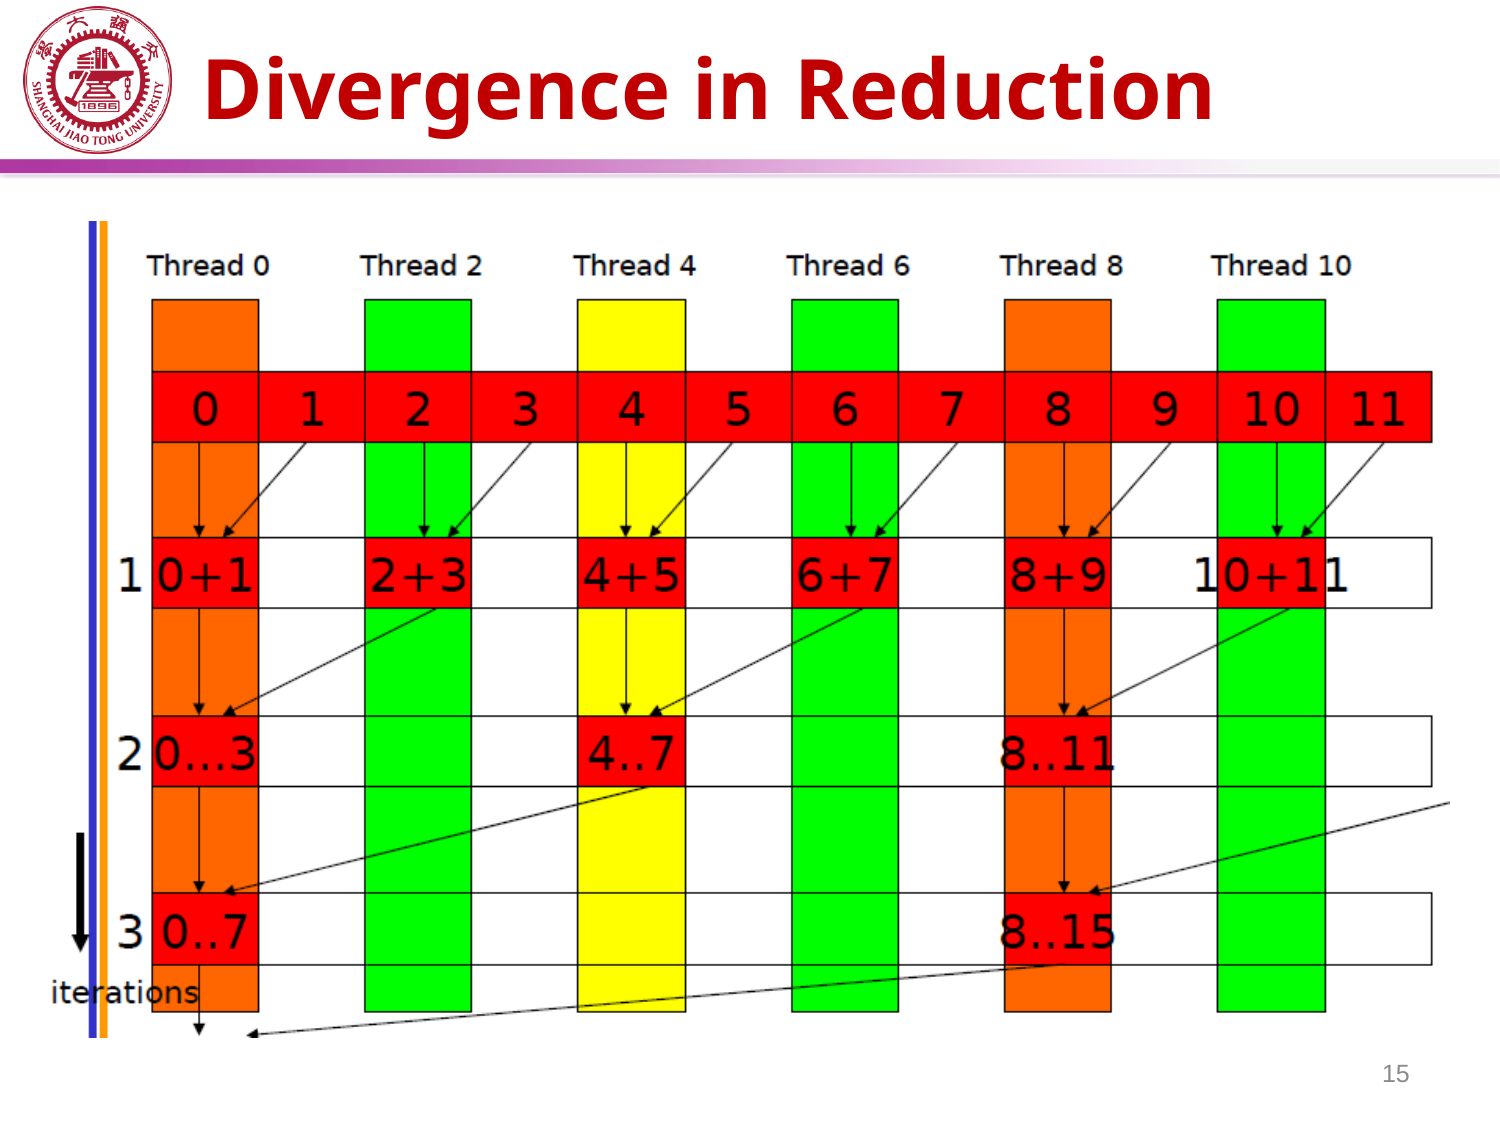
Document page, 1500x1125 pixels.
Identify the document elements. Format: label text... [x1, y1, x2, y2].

picture [0, 6, 1500, 179]
picture [50, 221, 1450, 1038]
title Divergence in Reduction [186, 0, 1472, 172]
slide_number 15 [1074, 1046, 1425, 1103]
